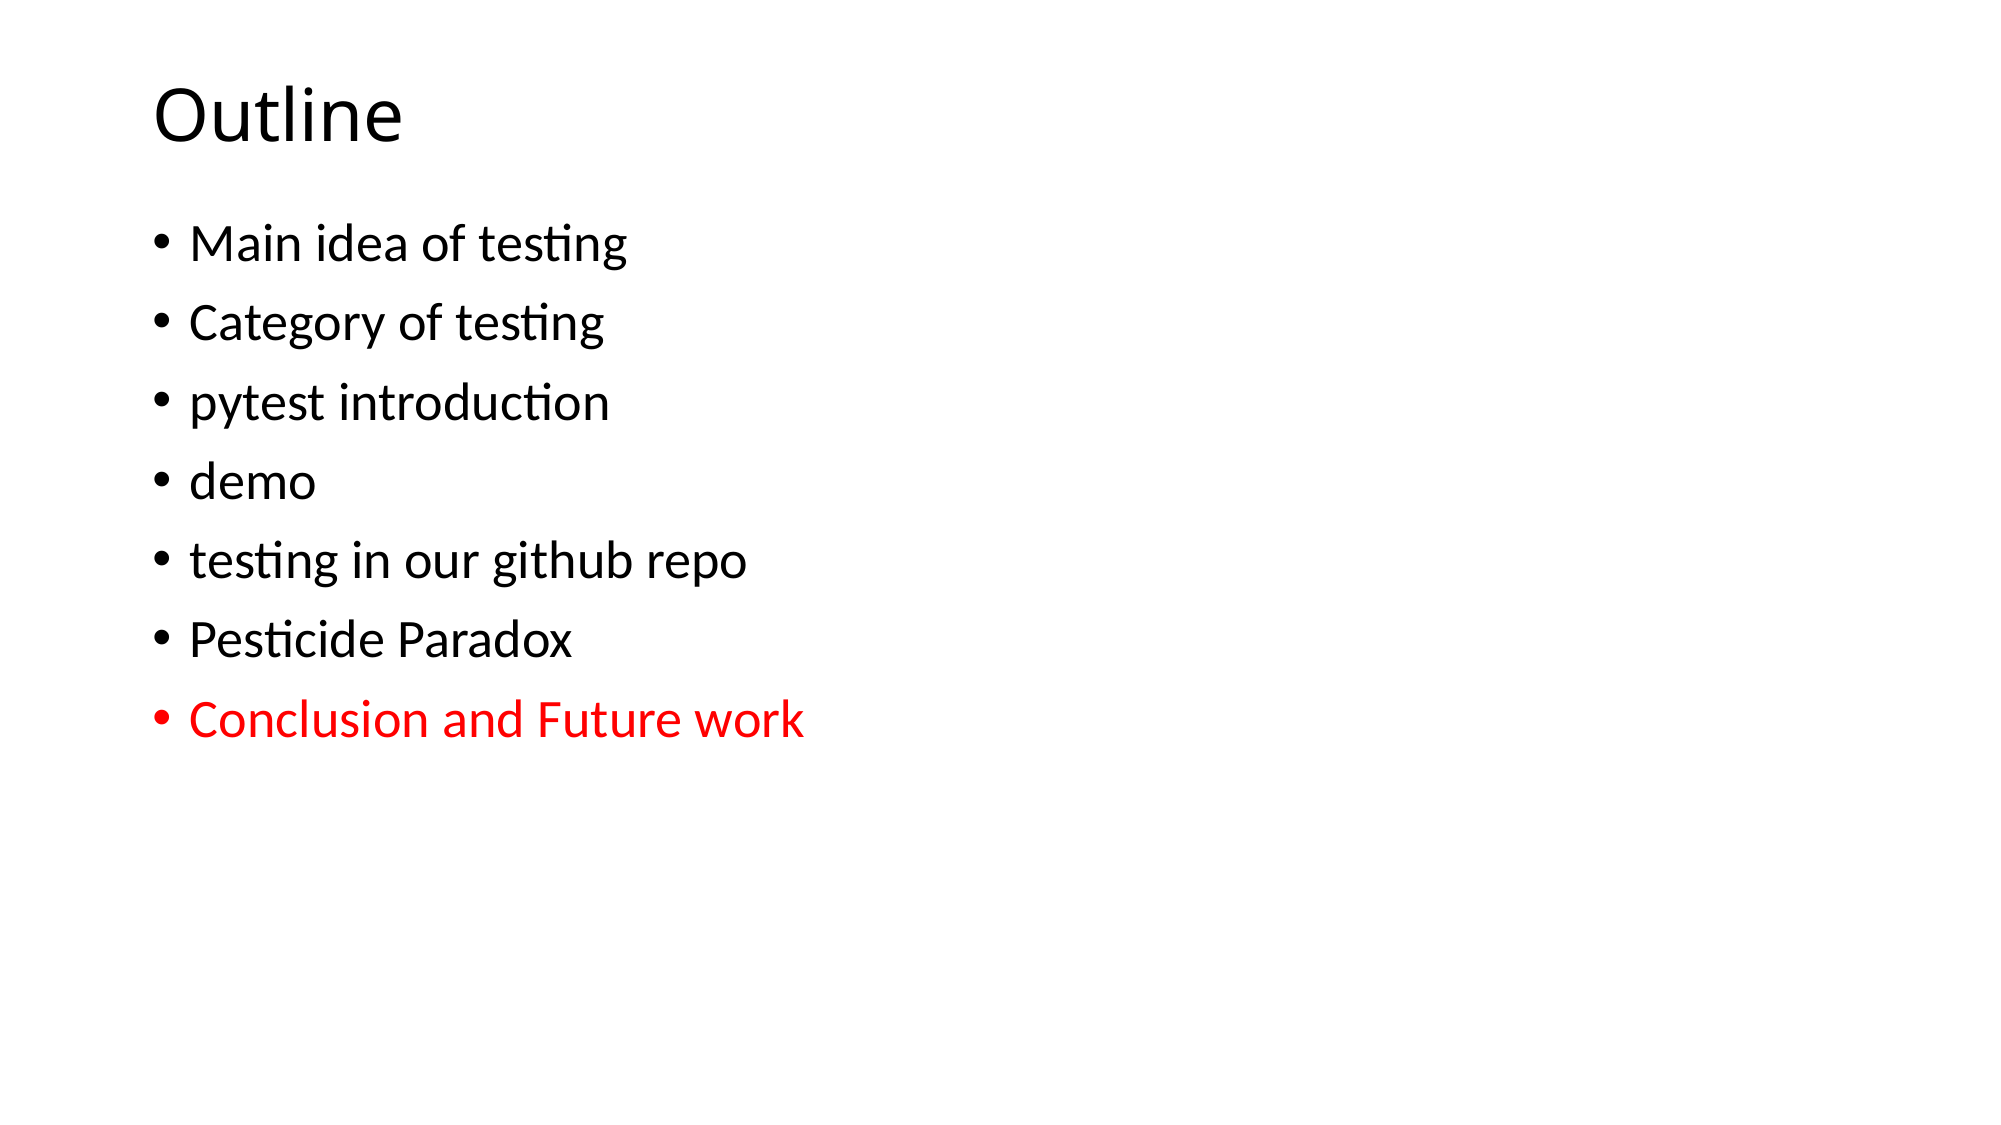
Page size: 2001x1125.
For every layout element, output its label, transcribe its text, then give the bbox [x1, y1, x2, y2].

title Outline [137, 59, 1863, 176]
list Main idea of testing Category of testing pytest introduction demo testing in our github repo Pesticide Paradox Conclusion and Future work [137, 207, 1863, 1043]
